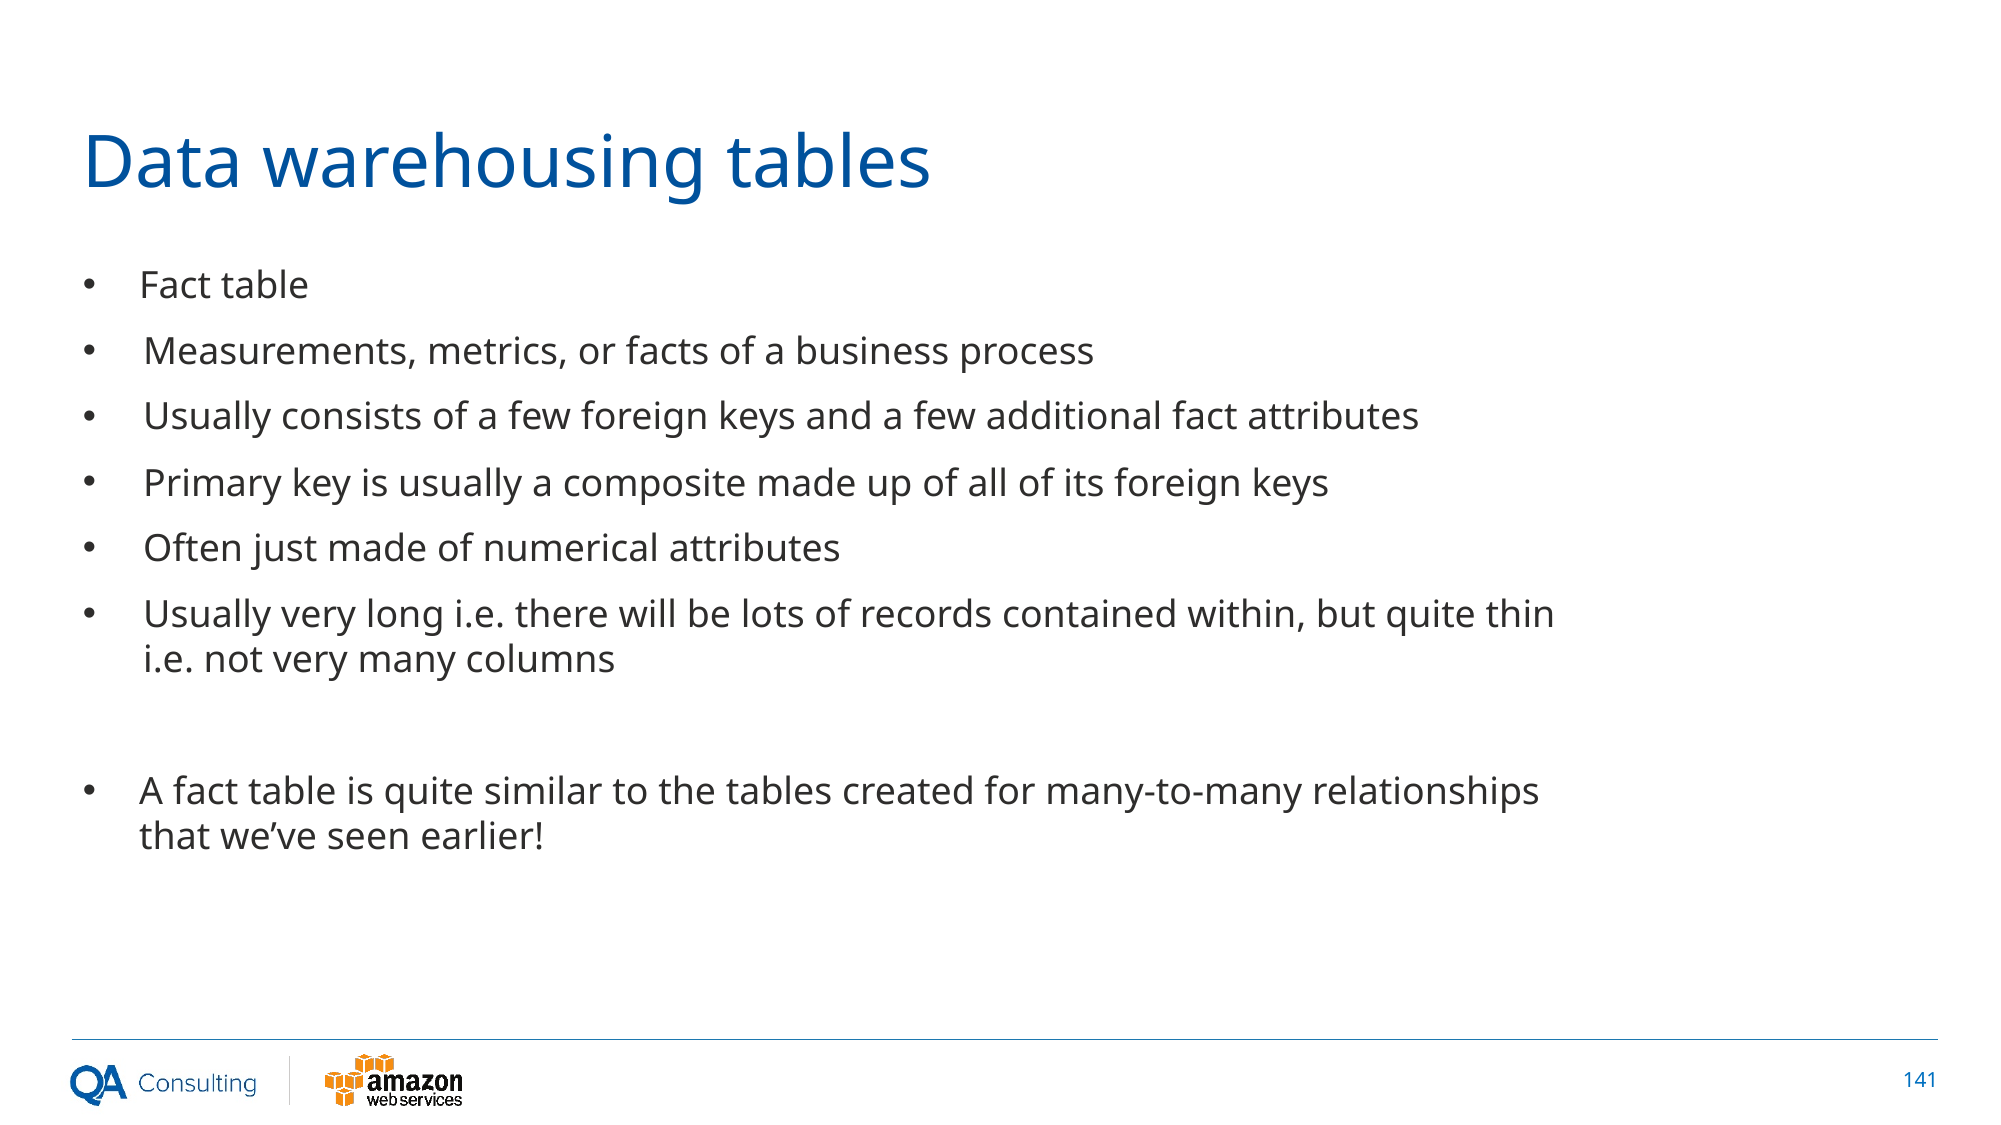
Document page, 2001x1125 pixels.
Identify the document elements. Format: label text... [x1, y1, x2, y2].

picture [325, 1054, 462, 1106]
title Data warehousing tables [67, 106, 1565, 210]
list Fact table Measurements, metrics, or facts of a business process Usually consists of a few foreign keys and a few additional fact attributes Primary key is usually a composite made up of all of its foreign keys Often just made of numerical attributes Usually very long i.e. there will be lots of records contained within, but quite thin i.e. not very many columns A fact table is quite similar to the tables created for many-to-many relationships that we’ve seen earlier! [67, 253, 1594, 1000]
picture [48, 1047, 277, 1121]
